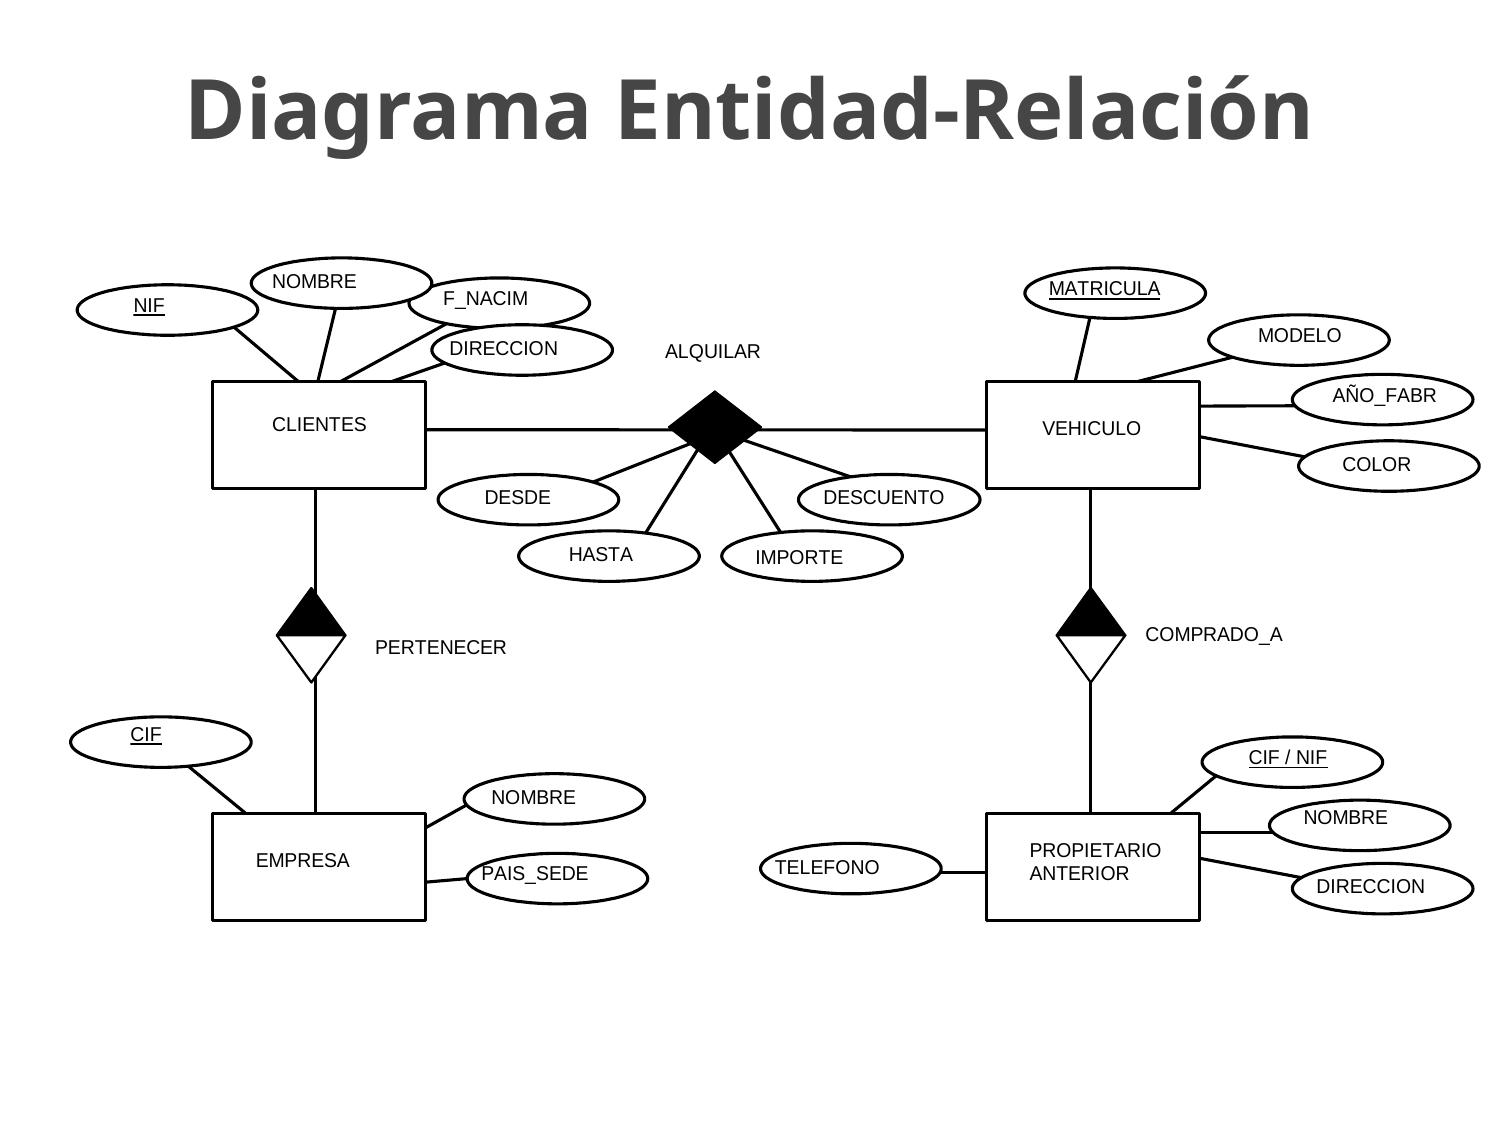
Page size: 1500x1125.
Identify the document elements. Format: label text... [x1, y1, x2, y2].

title Diagrama Entidad-Relación [75, 12, 1425, 200]
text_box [63, 250, 1483, 923]
